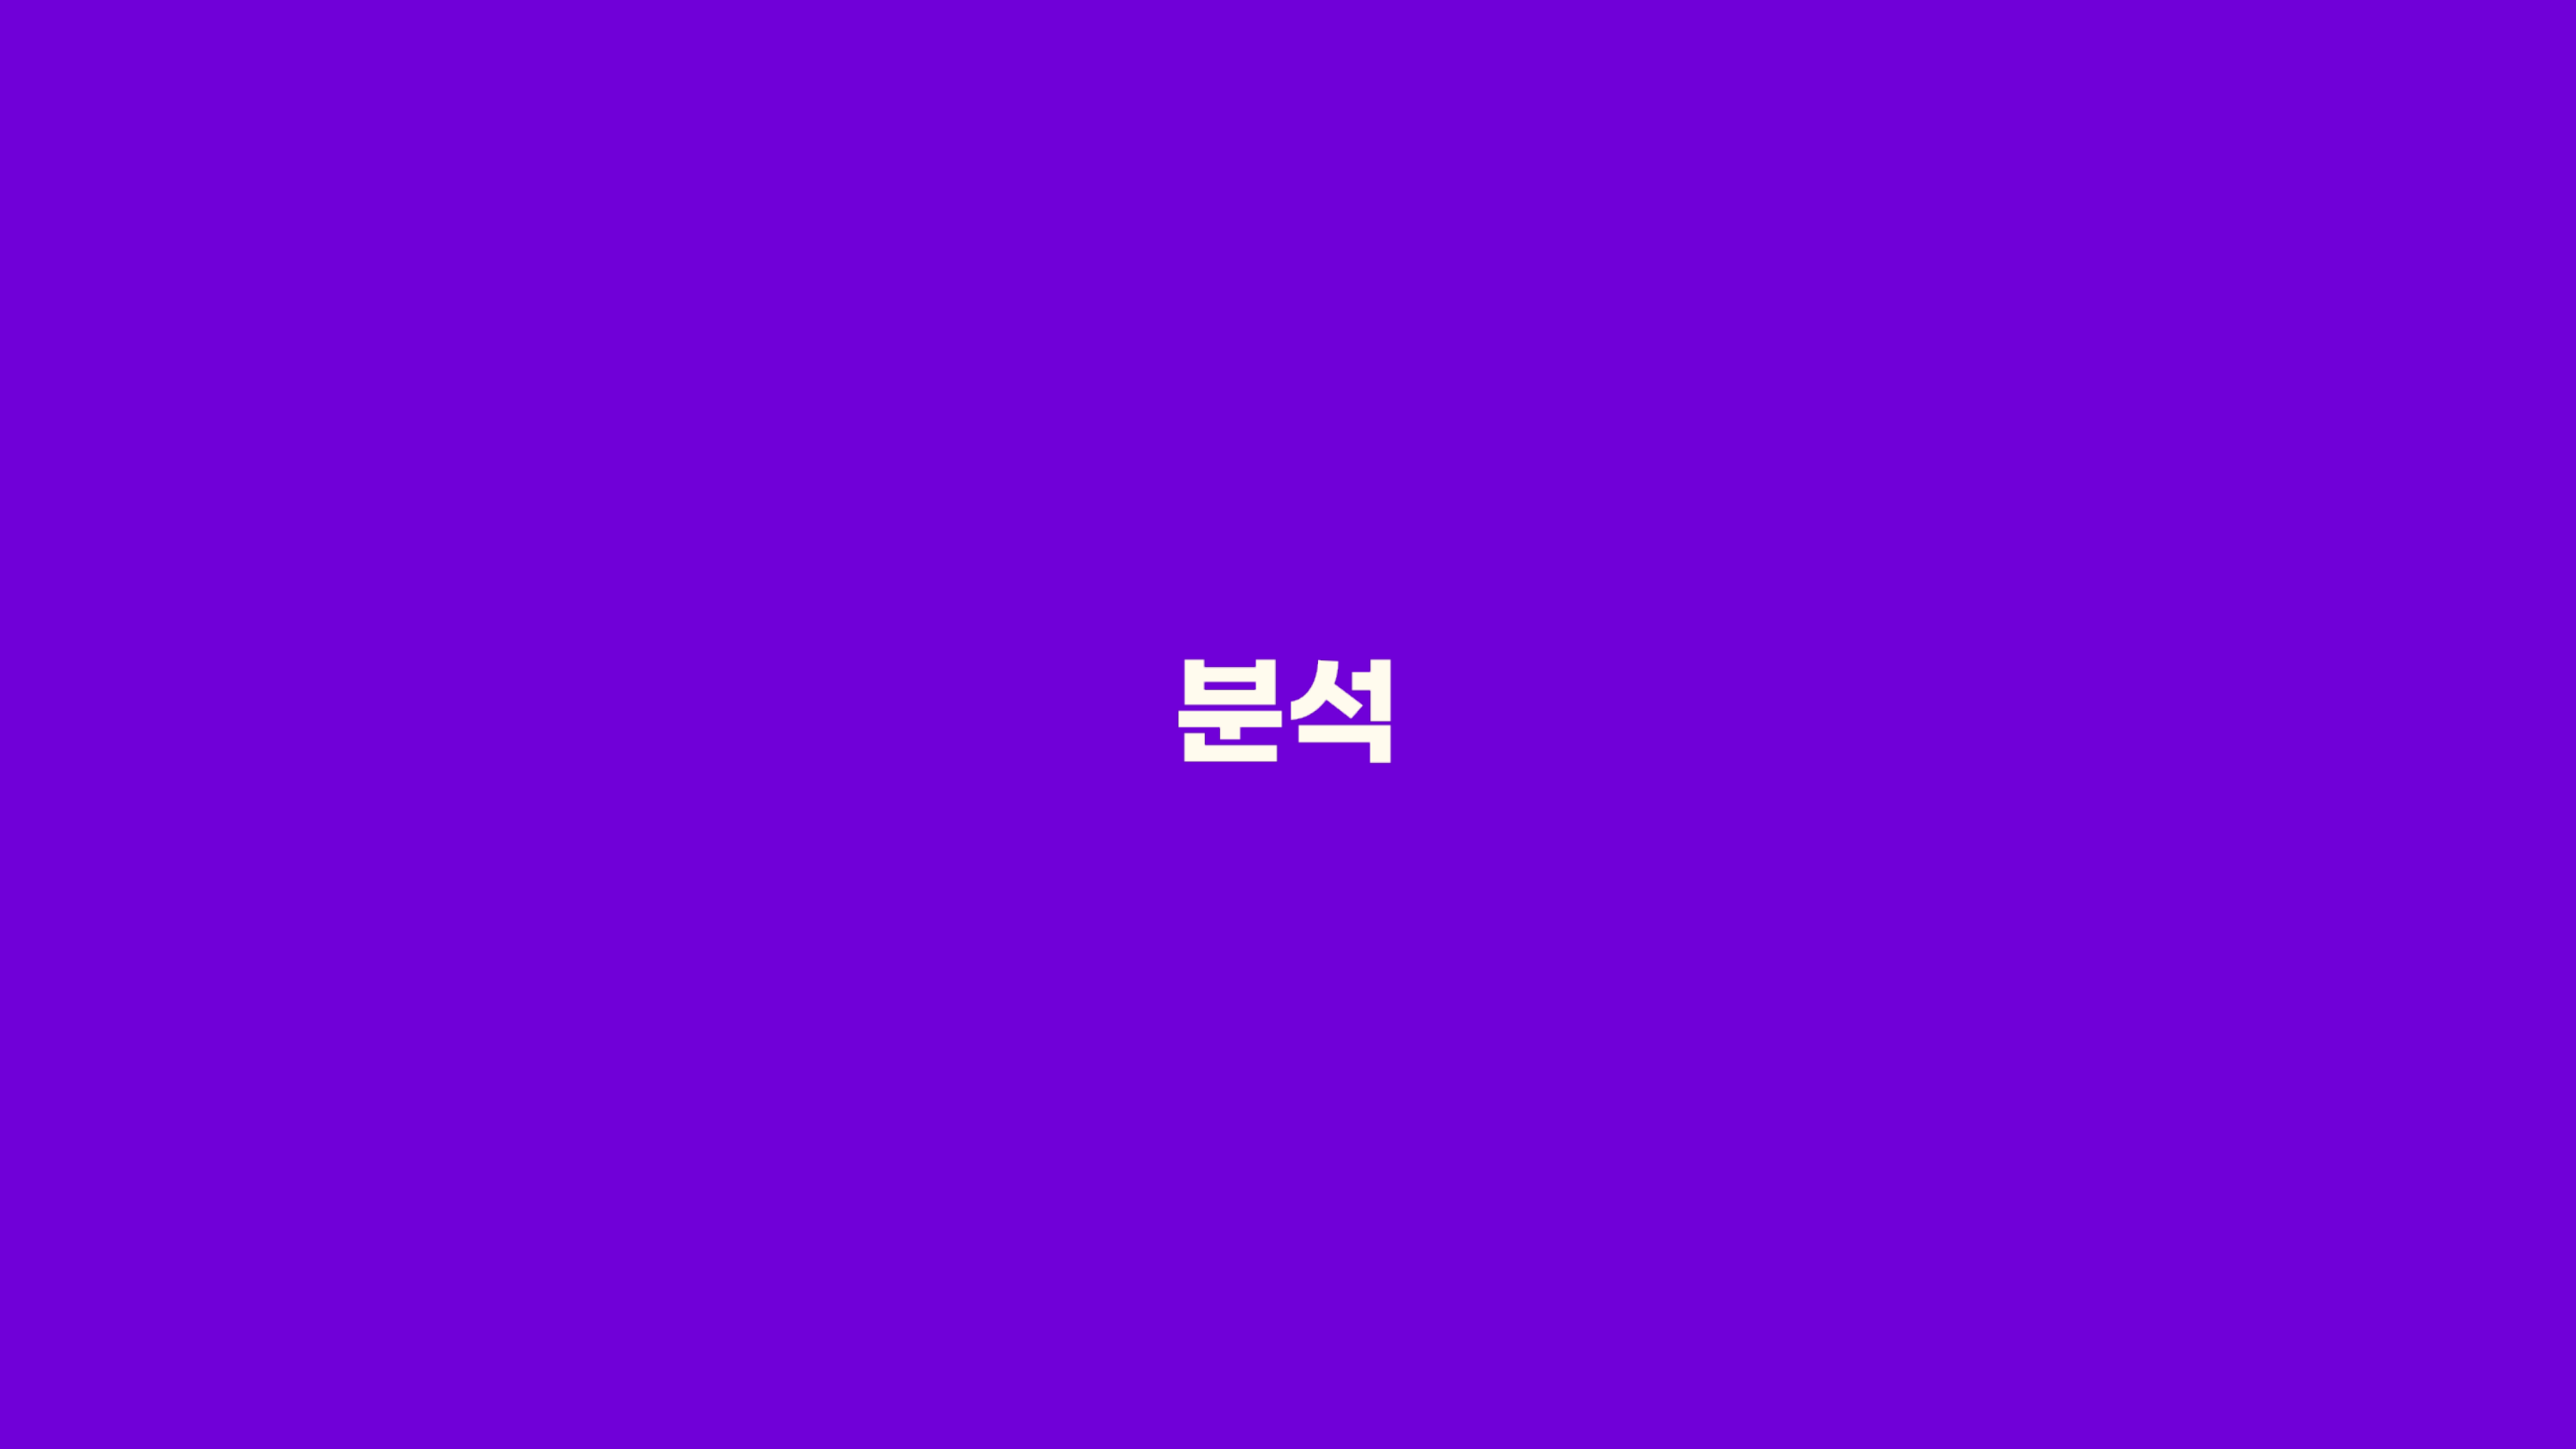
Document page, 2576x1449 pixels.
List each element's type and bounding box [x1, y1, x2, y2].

picture [1118, 621, 1456, 820]
